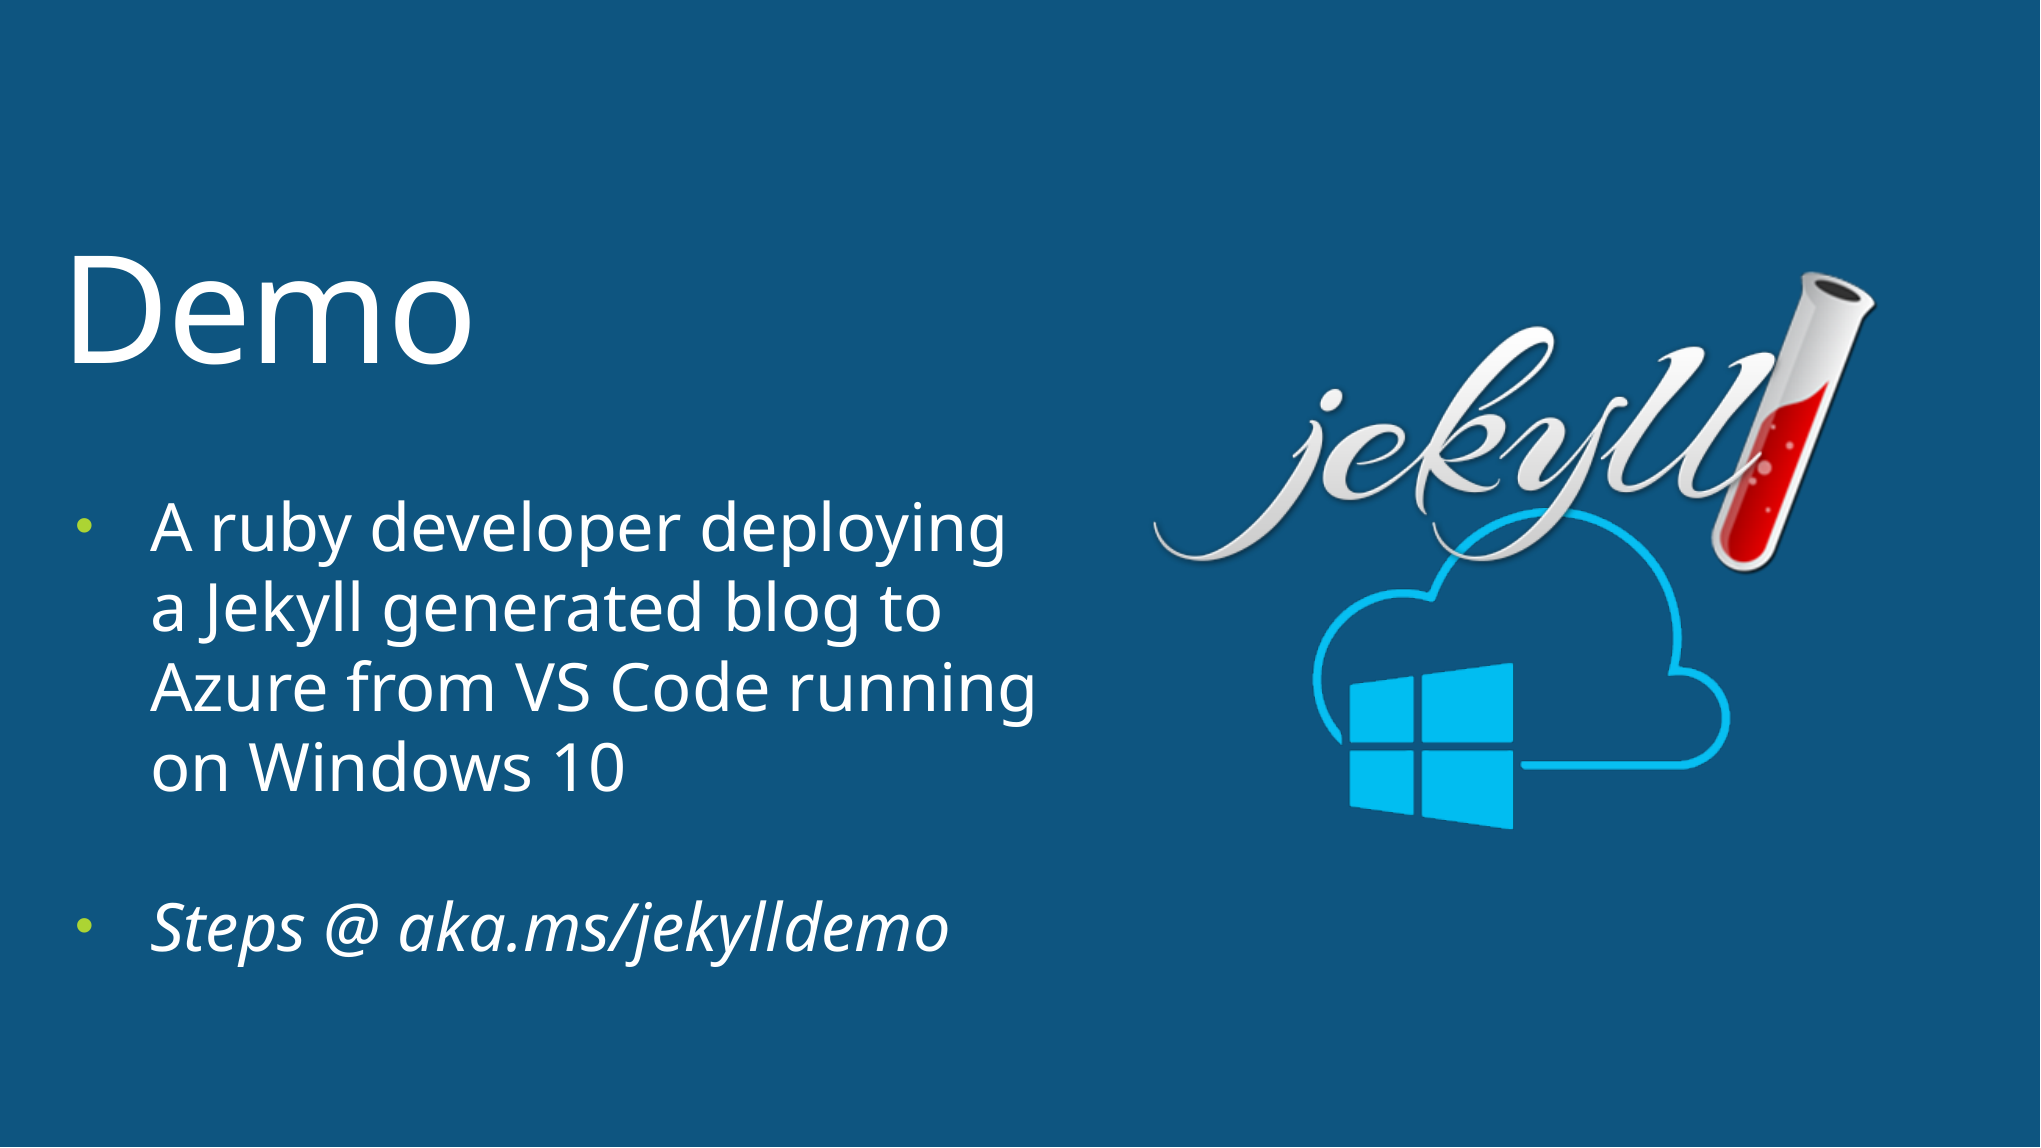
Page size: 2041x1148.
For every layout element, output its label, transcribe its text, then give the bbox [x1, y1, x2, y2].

title Demo [45, 198, 1246, 393]
picture [1127, 243, 1907, 906]
list A ruby developer deploying a Jekyll generated blog to Azure from VS Code running on Windows 10 Steps @ aka.ms/jekylldemo [45, 461, 1071, 1076]
